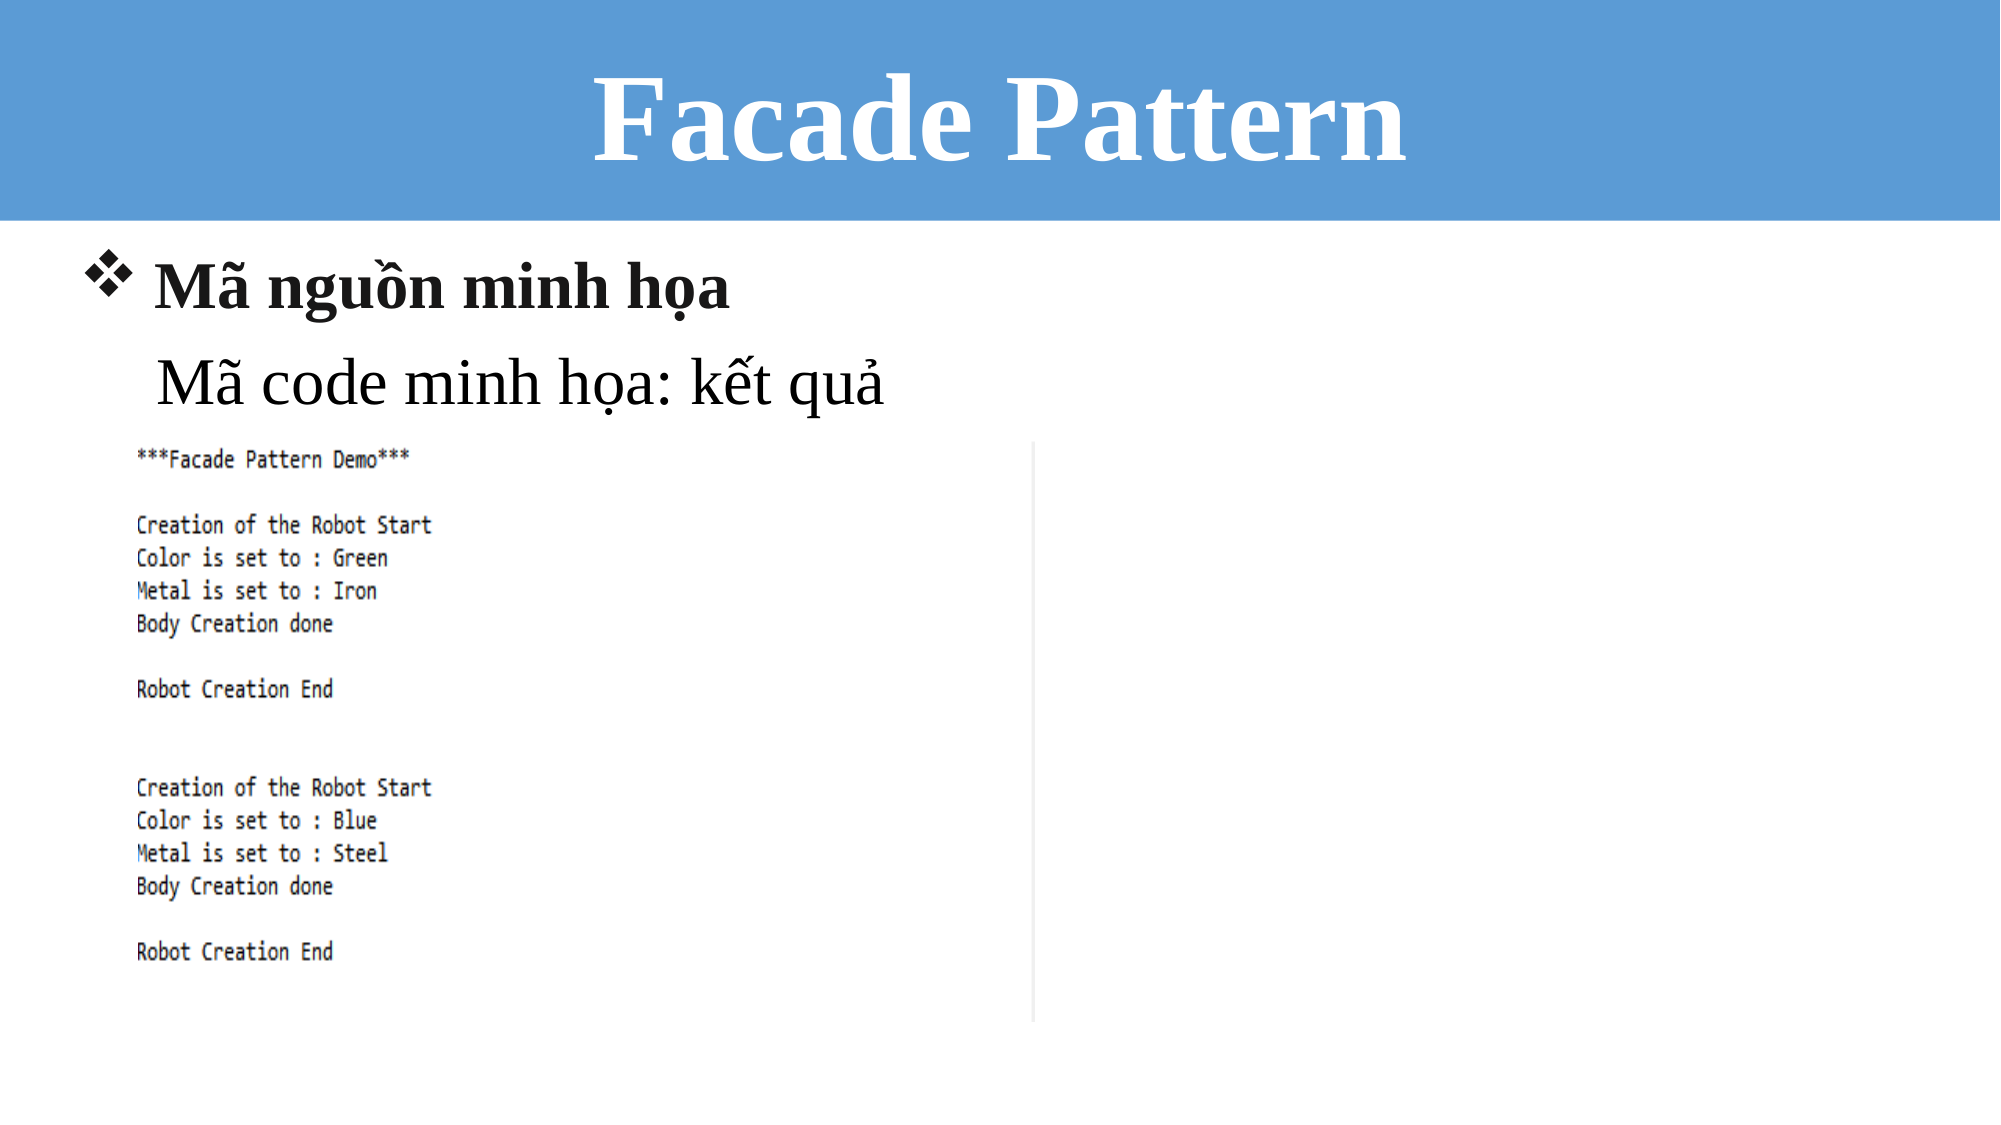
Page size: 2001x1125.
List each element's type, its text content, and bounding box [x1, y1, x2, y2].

text_box Mã nguồn minh họa [64, 194, 747, 329]
picture [138, 440, 1035, 1022]
text_box Facade Pattern [0, 0, 2000, 222]
text_box Mã code minh họa: kết quả [141, 330, 902, 426]
